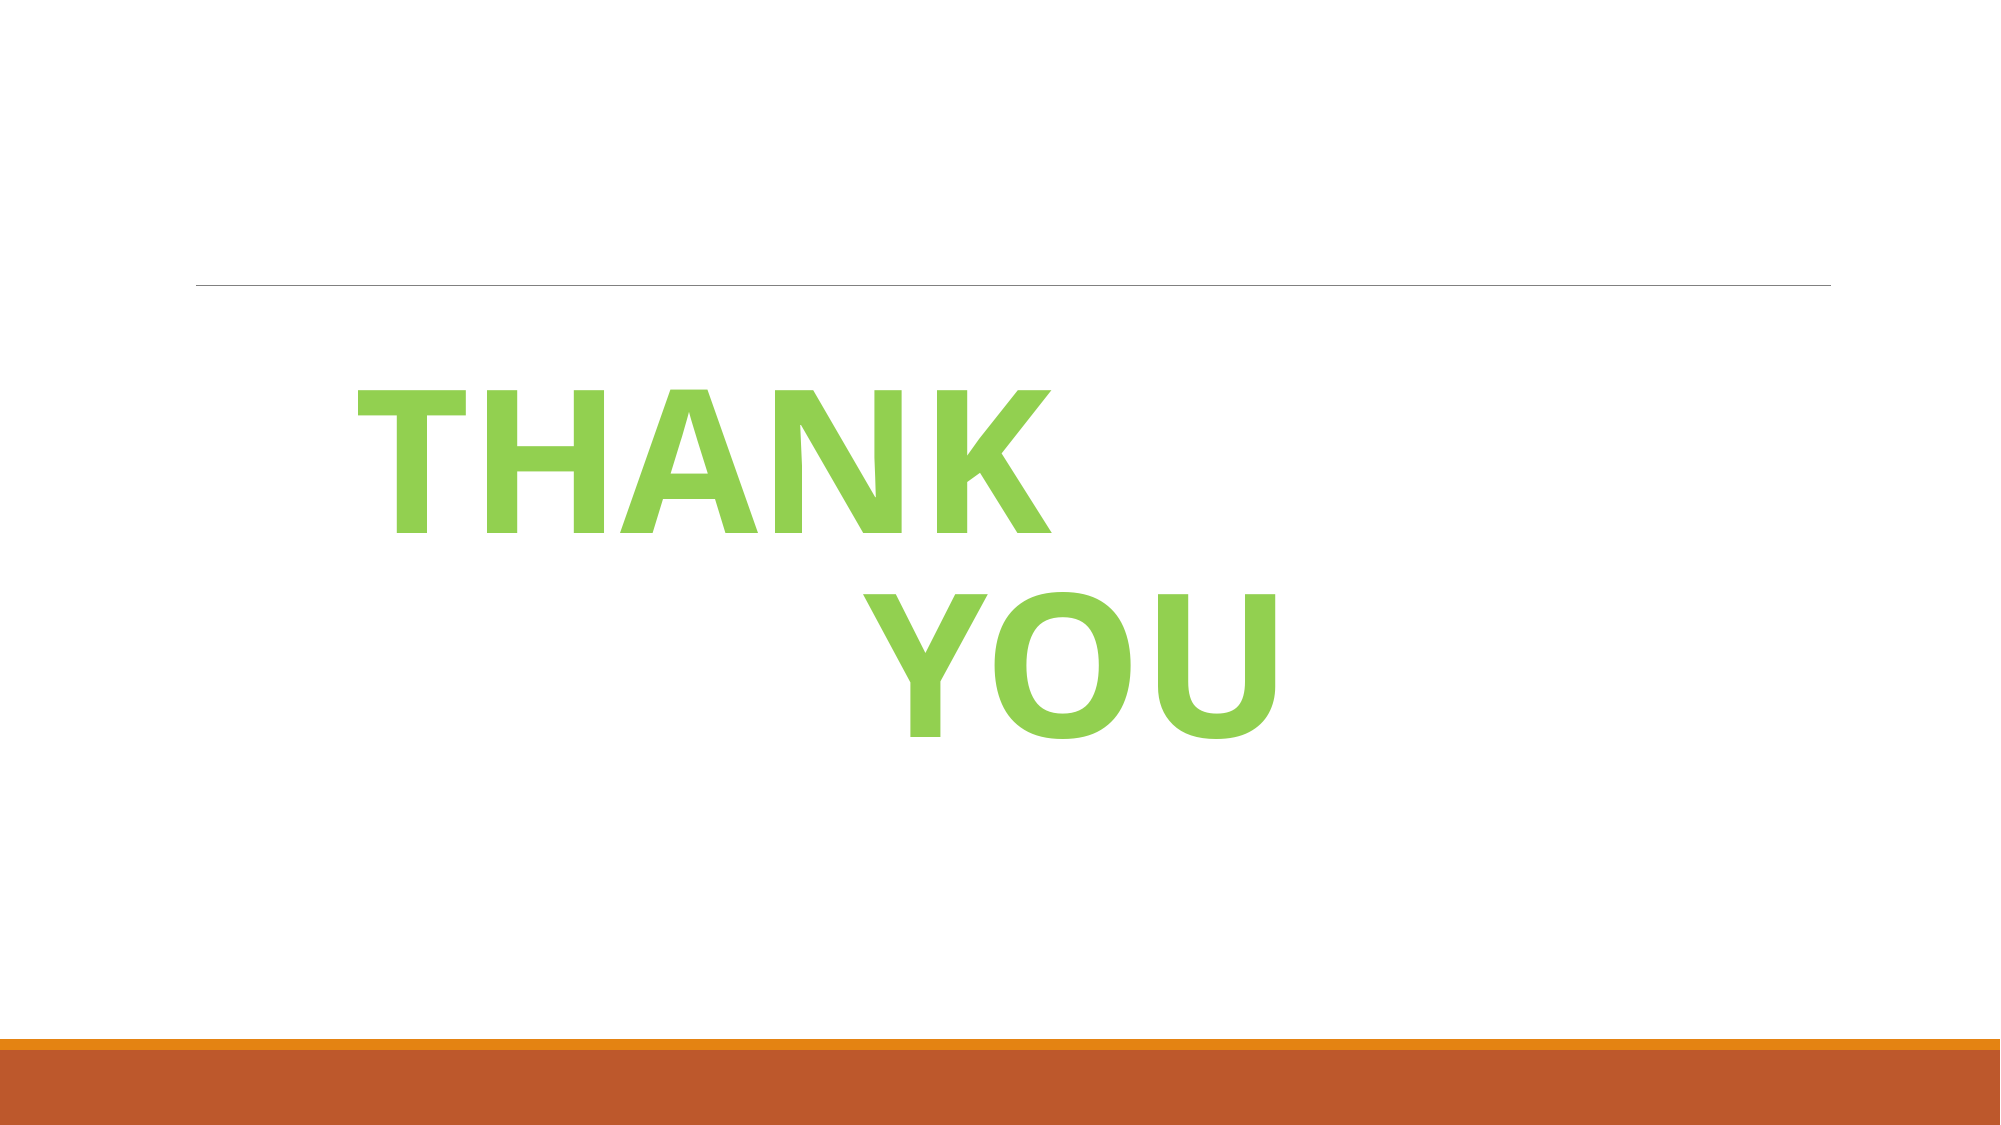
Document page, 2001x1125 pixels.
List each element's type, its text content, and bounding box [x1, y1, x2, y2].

title THANK YOU [339, 547, 1460, 786]
